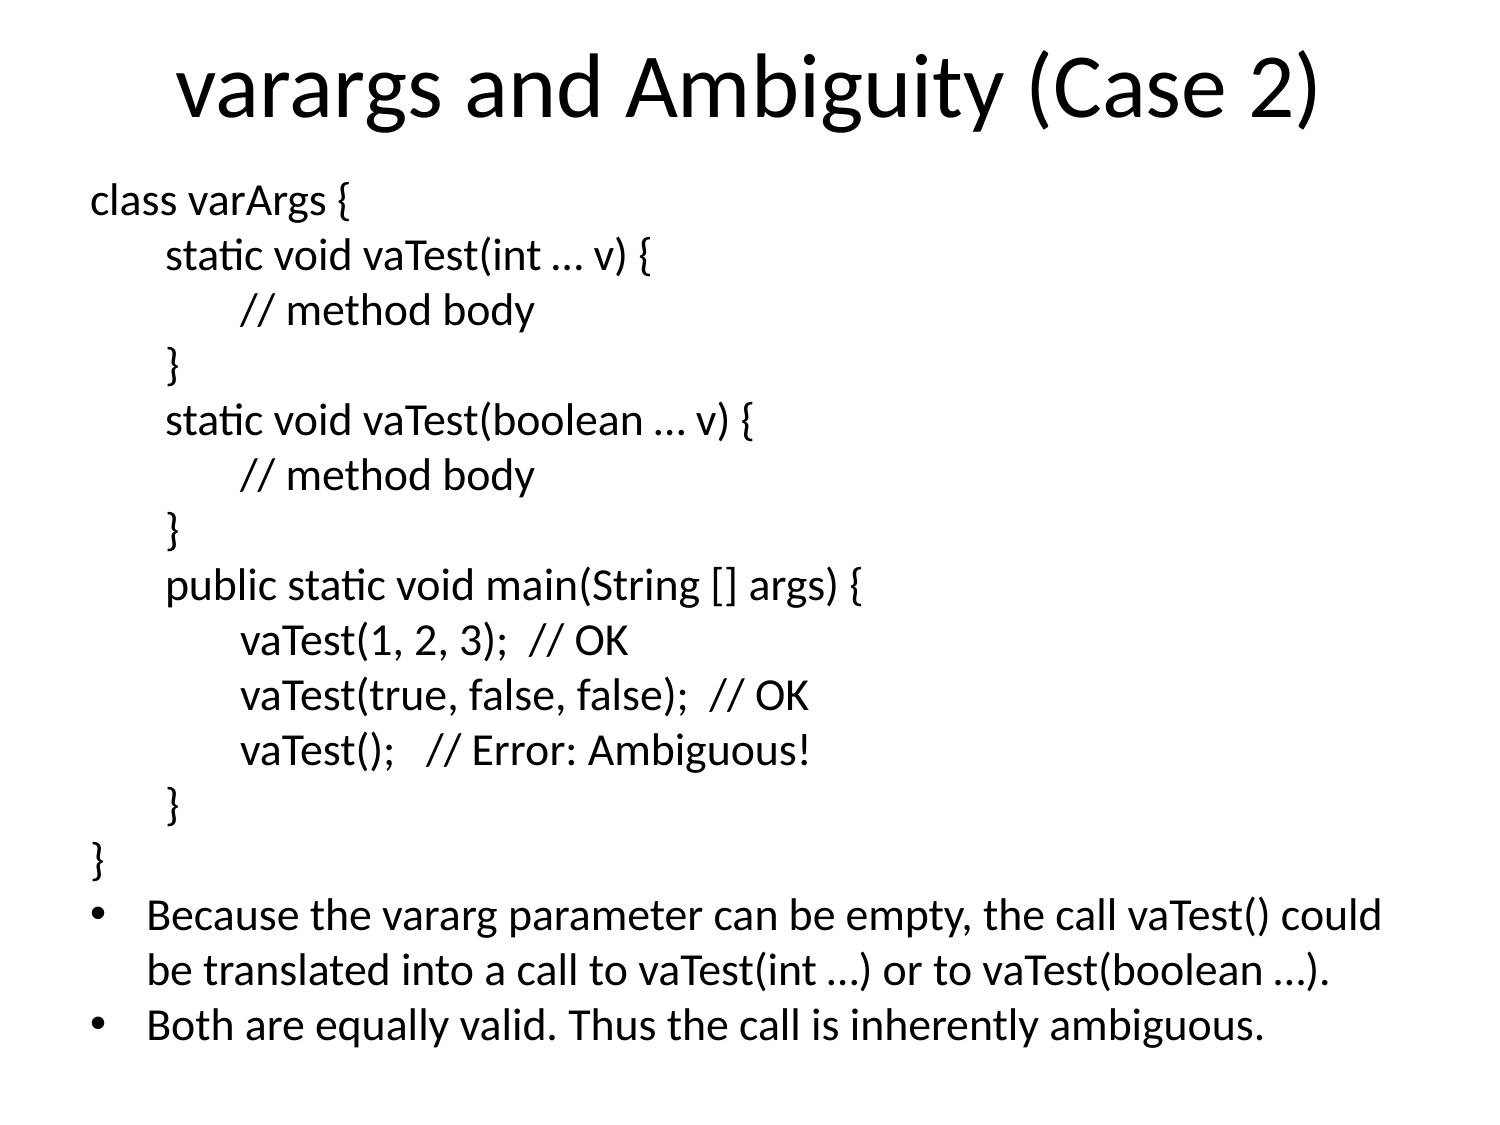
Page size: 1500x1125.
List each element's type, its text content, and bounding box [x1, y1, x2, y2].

title varargs and Ambiguity (Case 2) [75, 0, 1425, 162]
list class varArgs { static void vaTest(int … v) { // method body } static void vaTest(boolean … v) { // method body } public static void main(String [] args) { vaTest(1, 2, 3); // OK vaTest(true, false, false); // OK vaTest(); // Error: Ambiguous! } } Because the vararg parameter can be empty, the call vaTest() could be translated into a call to vaTest(int …) or to vaTest(boolean …). Both are equally valid. Thus the call is inherently ambiguous. [75, 162, 1425, 1100]
